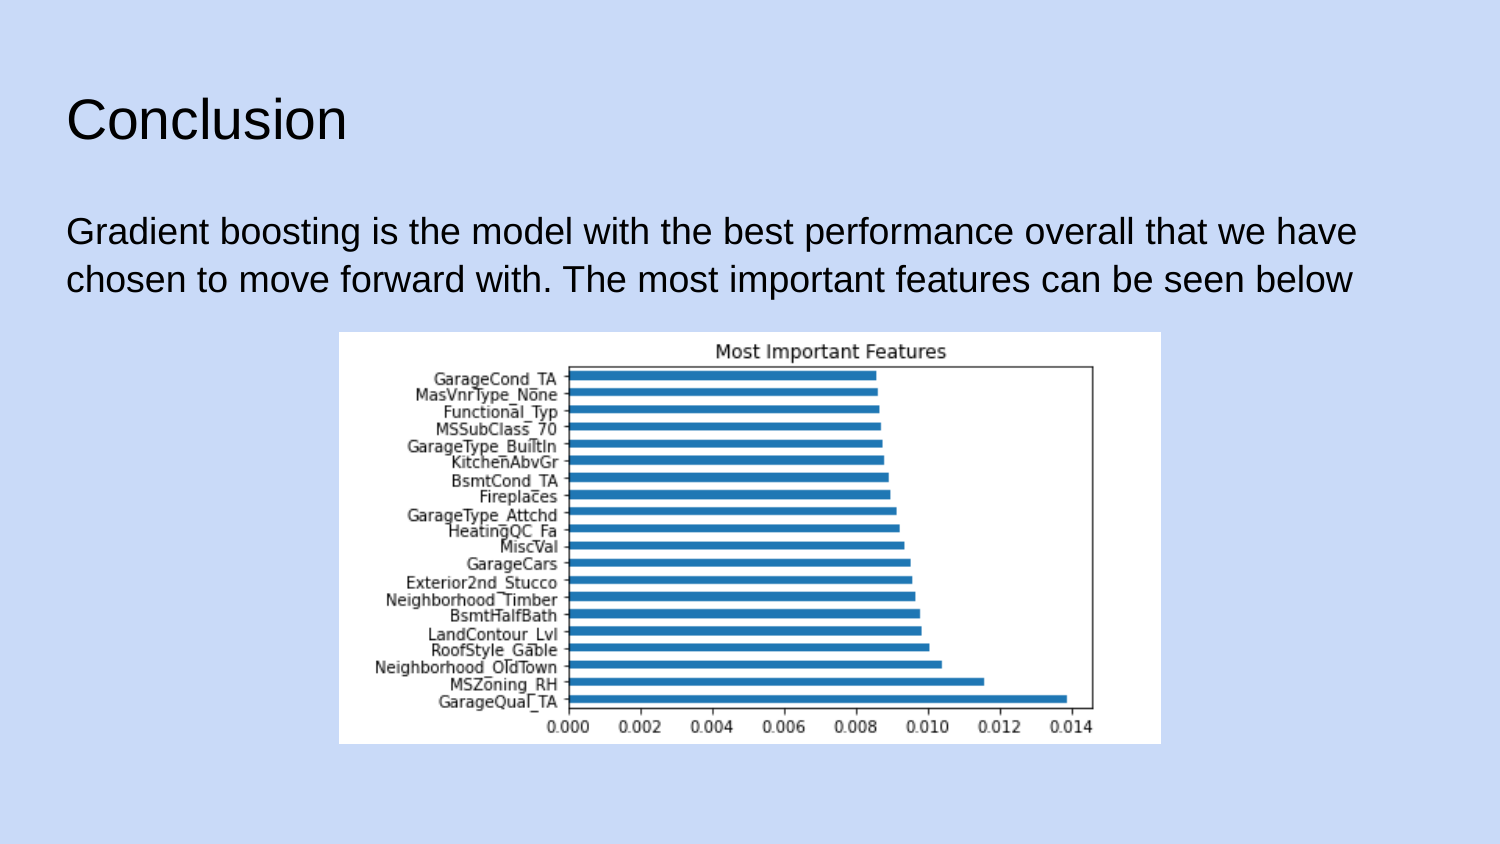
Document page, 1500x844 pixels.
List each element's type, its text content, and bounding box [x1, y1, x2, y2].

picture [338, 332, 1162, 744]
title Conclusion [51, 72, 1449, 167]
list Gradient boosting is the model with the best performance overall that we have chosen to move forward with. The most important features can be seen below [51, 189, 1449, 750]
